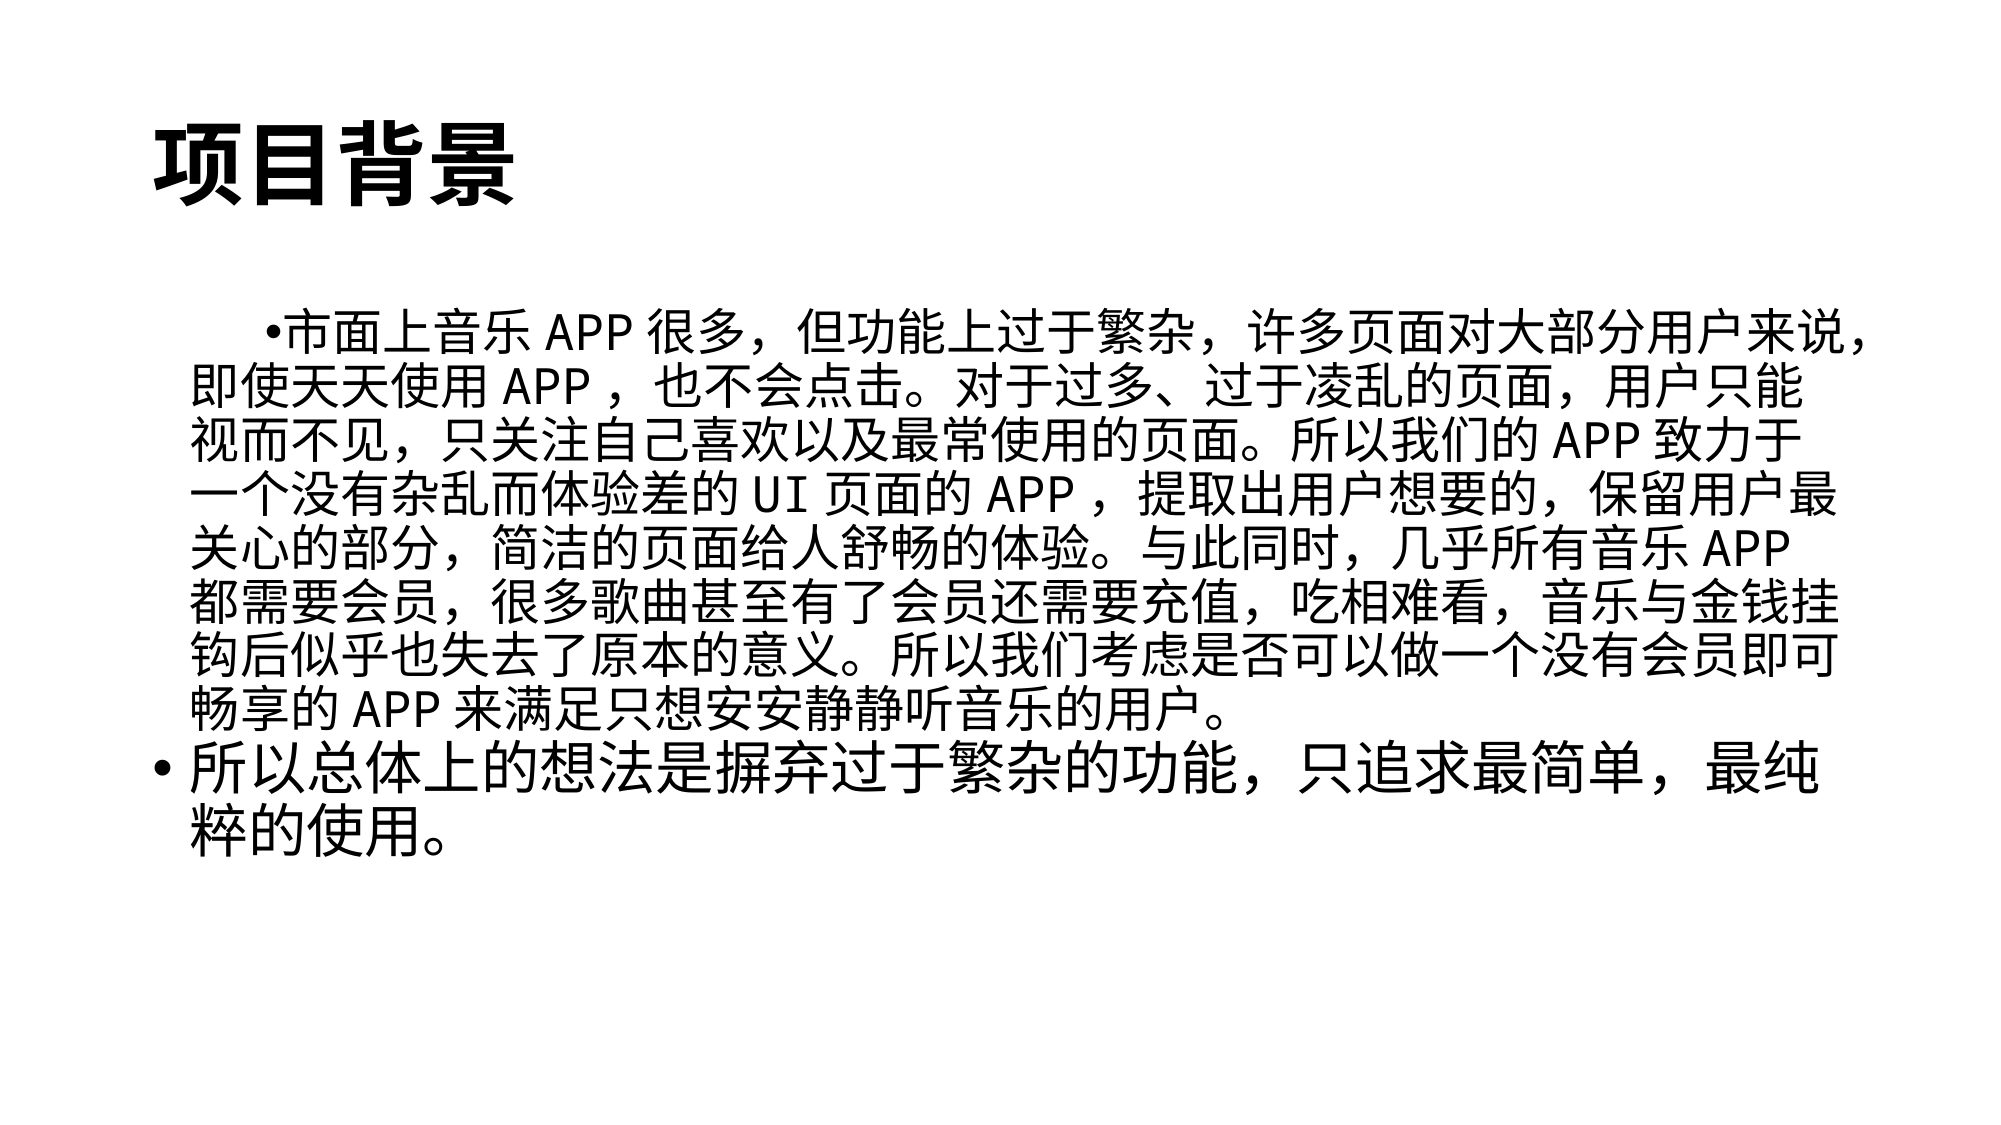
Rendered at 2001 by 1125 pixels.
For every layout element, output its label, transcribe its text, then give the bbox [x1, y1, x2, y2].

list 市面上音乐APP很多，但功能上过于繁杂，许多页面对大部分用户来说，即使天天使用APP，也不会点击。对于过多、过于凌乱的页面，用户只能视而不见，只关注自己喜欢以及最常使用的页面。所以我们的APP致力于一个没有杂乱而体验差的UI页面的APP，提取出用户想要的，保留用户最关心的部分，简洁的页面给人舒畅的体验。与此同时，几乎所有音乐APP都需要会员，很多歌曲甚至有了会员还需要充值，吃相难看，音乐与金钱挂钩后似乎也失去了原本的意义。所以我们考虑是否可以做一个没有会员即可畅享的APP来满足只想安安静静听音乐的用户。 所以总体上的想法是摒弃过于繁杂的功能，只追求最简单，最纯粹的使用。 [137, 299, 1863, 1014]
title 项目背景 [137, 59, 1863, 278]
